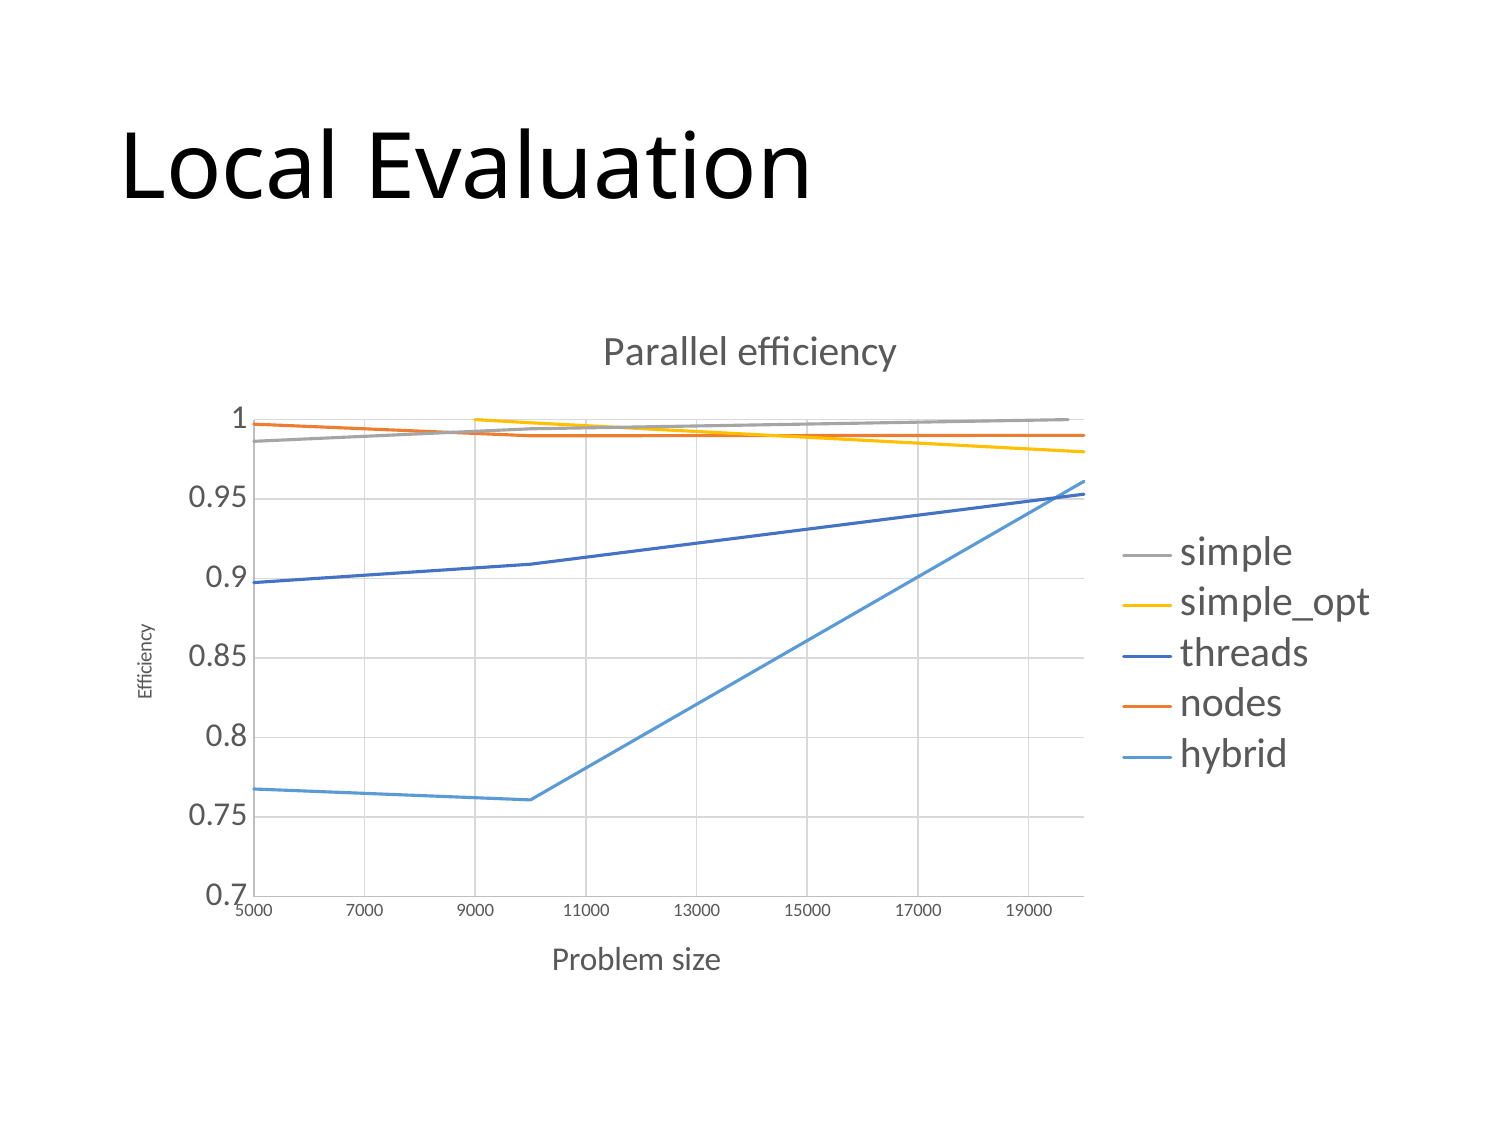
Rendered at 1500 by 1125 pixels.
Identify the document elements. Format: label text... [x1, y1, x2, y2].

chart [103, 299, 1397, 1014]
title Local Evaluation [103, 59, 1397, 278]
